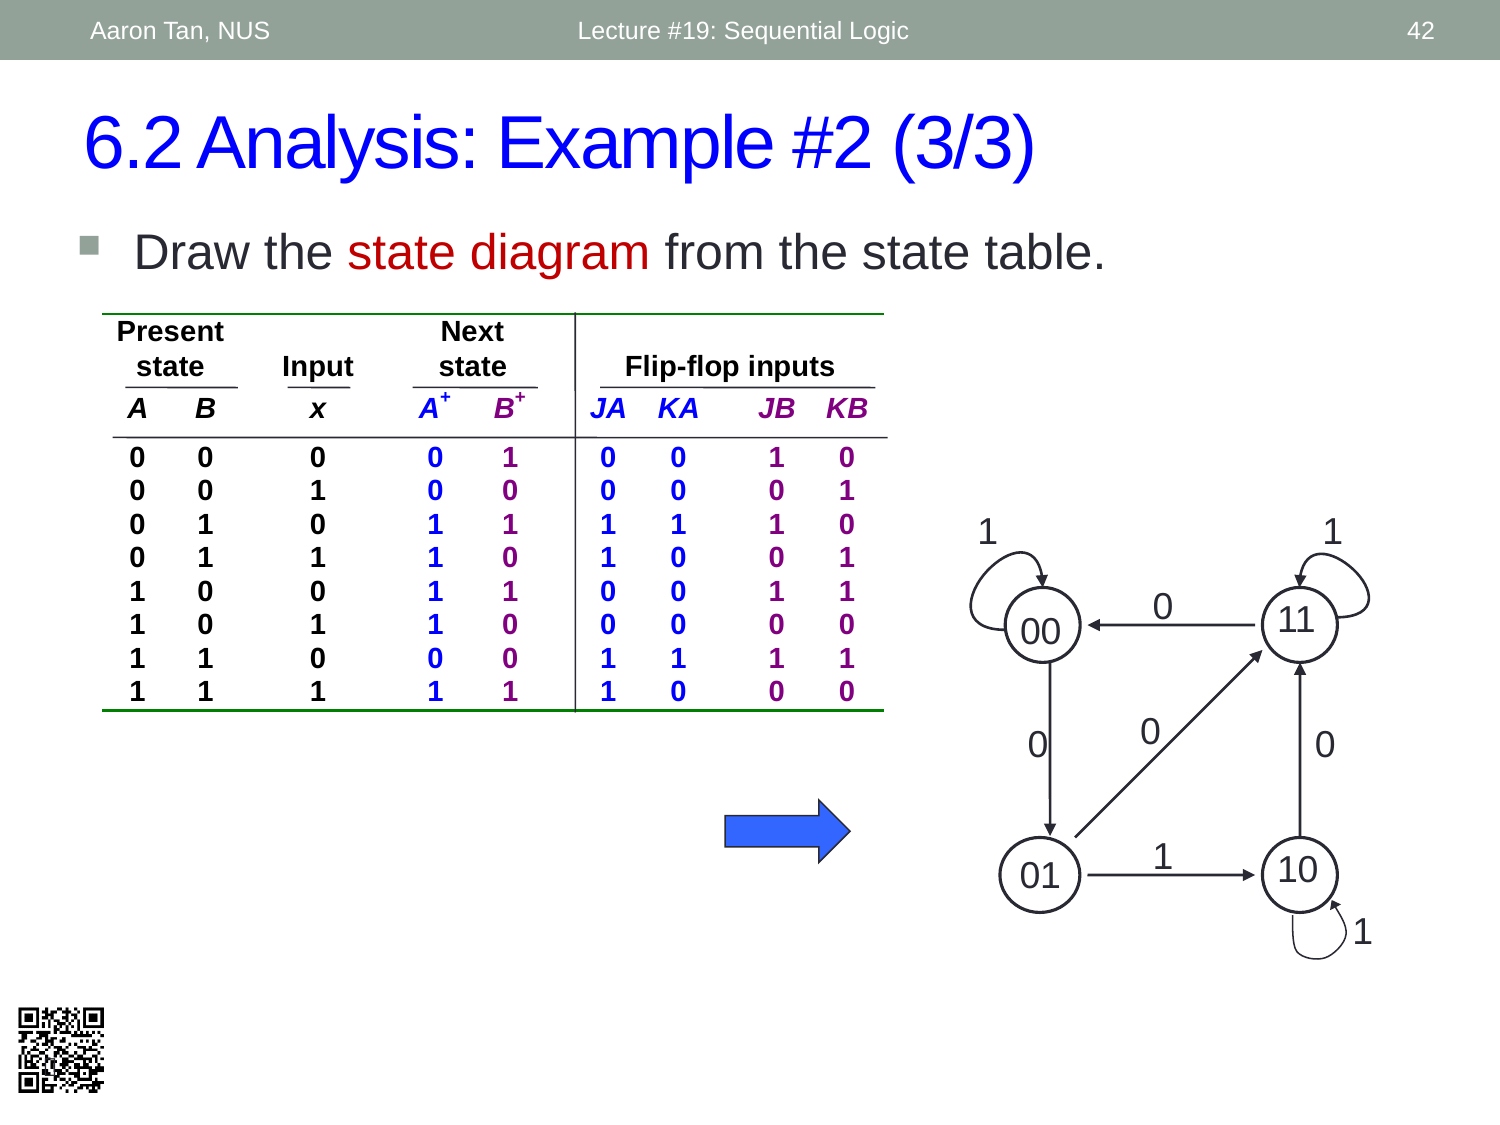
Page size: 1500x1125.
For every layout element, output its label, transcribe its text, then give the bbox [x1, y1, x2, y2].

text_box  [24, 1050, 75, 1083]
slide_number 42 [1308, 3, 1450, 57]
slide_number Aaron Tan, NUS [75, 3, 550, 57]
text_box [962, 499, 1389, 961]
picture [12, 1001, 109, 1098]
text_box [87, 312, 959, 810]
title 6.2 Analysis: Example #2 (3/3) [68, 86, 1450, 192]
text_box Draw the state diagram from the state table. [62, 212, 1413, 300]
text_box [725, 818, 851, 863]
footer Lecture #19: Sequential Logic [562, 3, 1238, 57]
